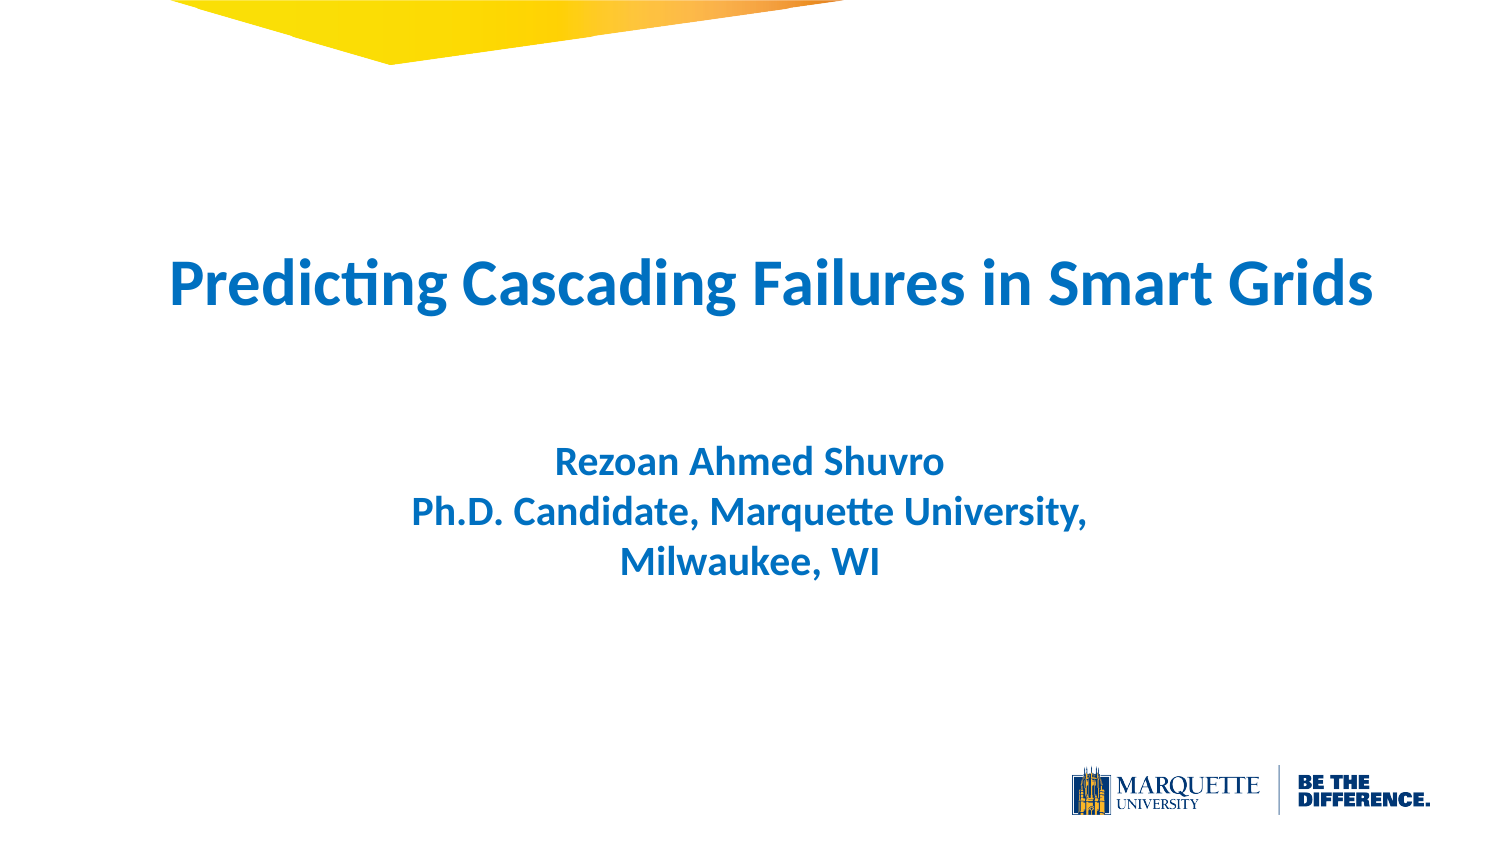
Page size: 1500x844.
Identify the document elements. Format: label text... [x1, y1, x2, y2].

text_box Predicting Cascading Failures in Smart Grids [133, 231, 1412, 315]
text_box Rezoan Ahmed Shuvro Ph.D. Candidate, Marquette University, Milwaukee, WI [294, 426, 1205, 592]
picture [1072, 765, 1430, 815]
picture [170, 0, 1204, 65]
